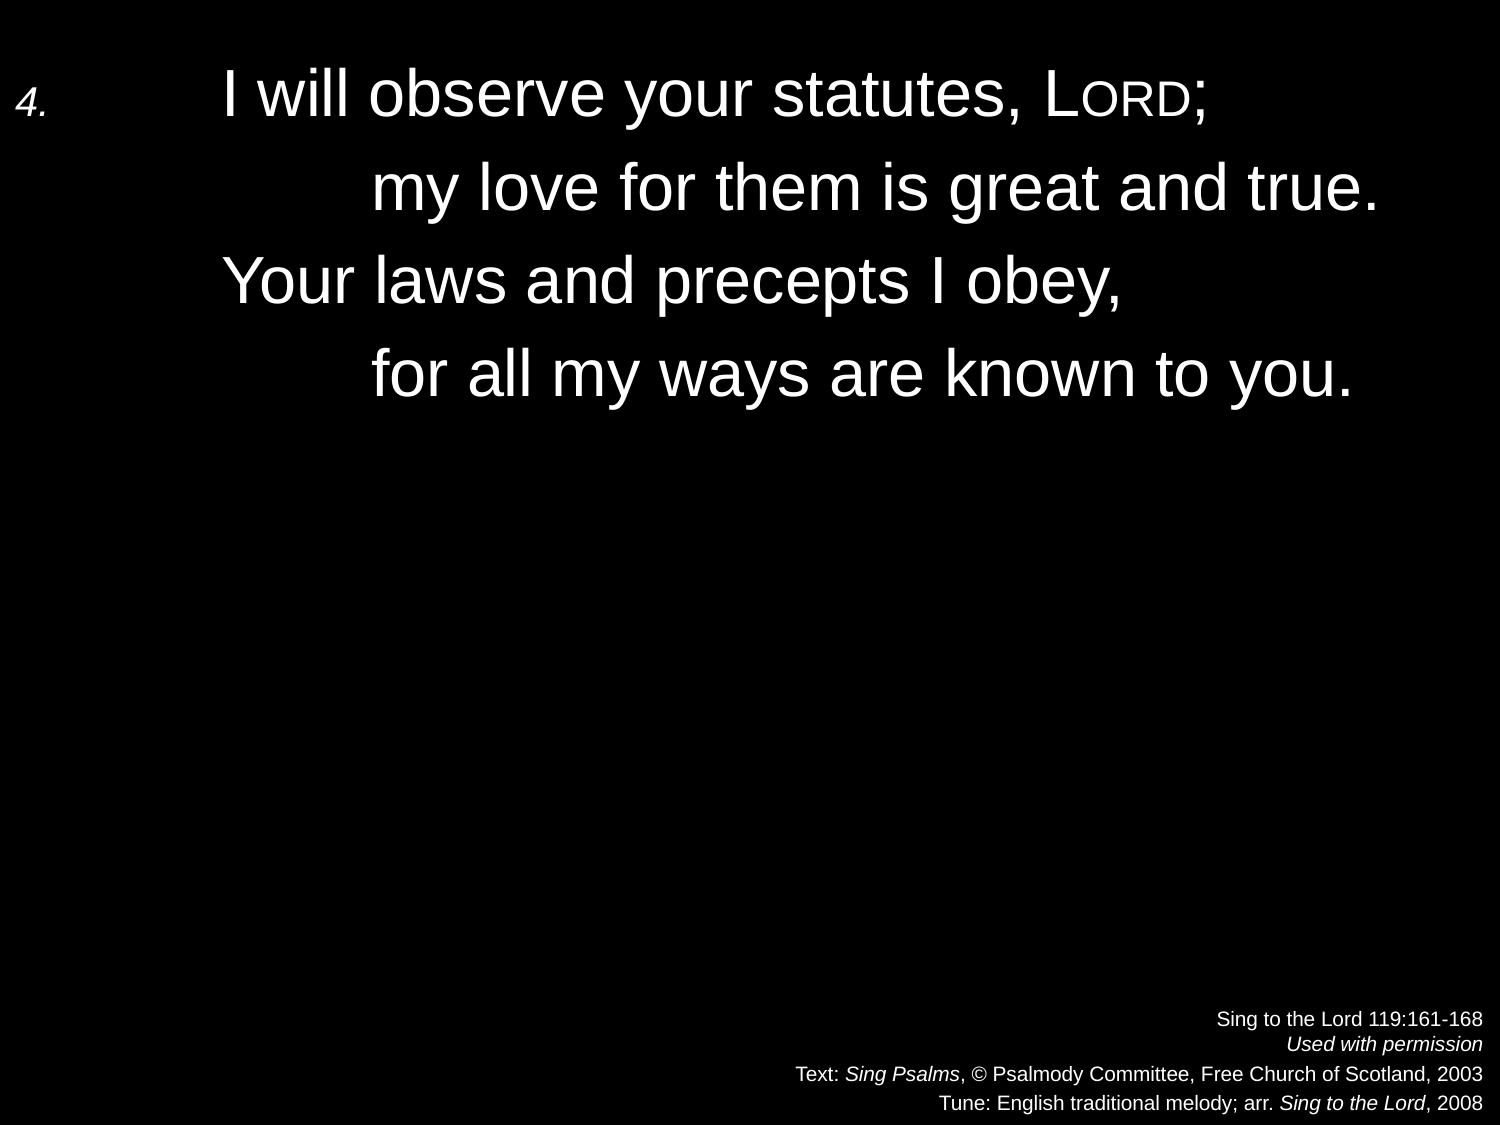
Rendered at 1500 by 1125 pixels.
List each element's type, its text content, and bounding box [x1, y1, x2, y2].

text_box Sing to the Lord 119:161-168 Used with permission Text: Sing Psalms, © Psalmody Committee, Free Church of Scotland, 2003 Tune: English traditional melody; arr. Sing to the Lord, 2008 [0, 998, 1498, 1122]
list 4. I will observe your statutes, Lord; my love for them is great and true. Your laws and precepts I obey, for all my ways are known to you. [0, 42, 1500, 1047]
